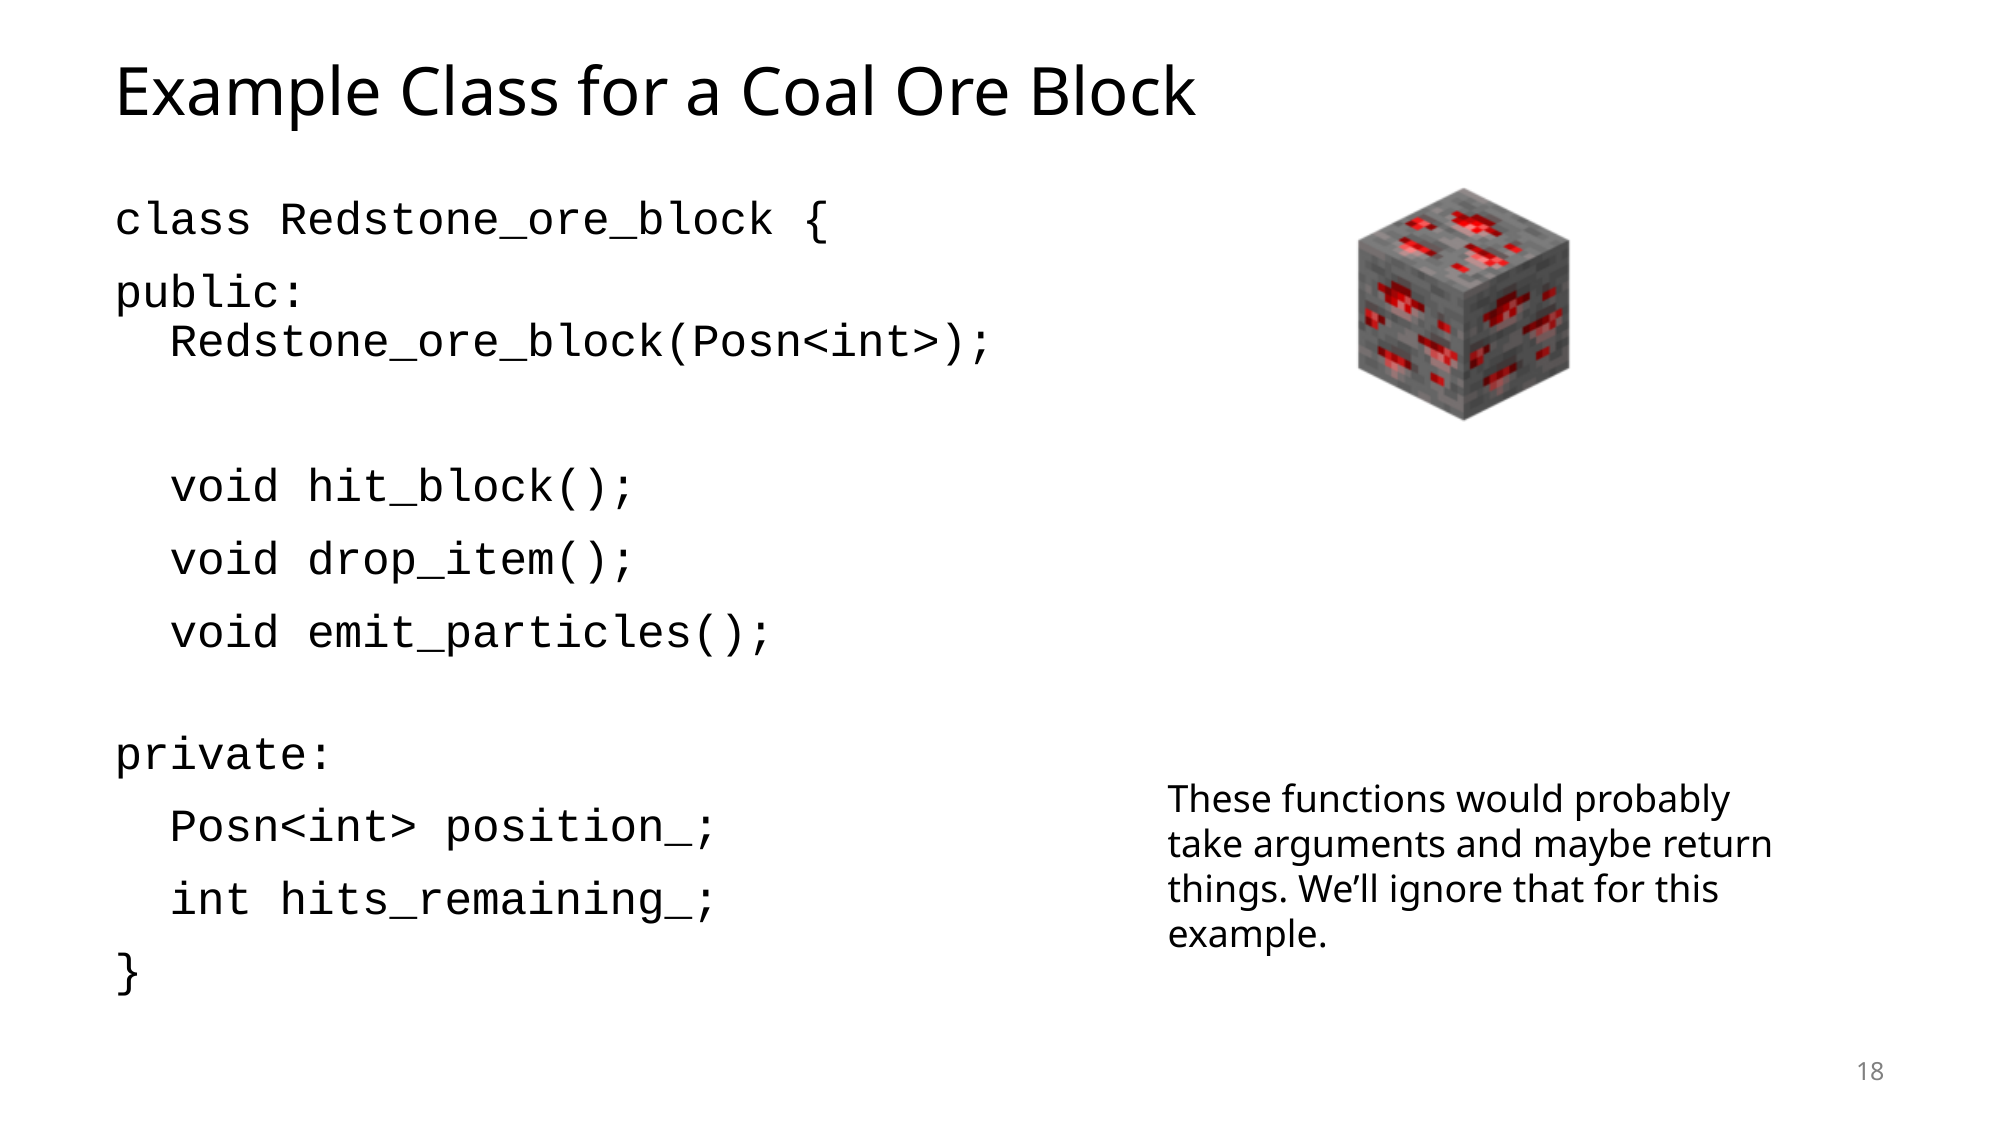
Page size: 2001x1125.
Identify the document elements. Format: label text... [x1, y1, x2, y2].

title Example Class for a Coal Ore Block [99, 37, 1900, 150]
picture [1346, 187, 1582, 422]
slide_number 18 [1749, 1042, 1900, 1103]
text_box These functions would probably take arguments and maybe return things. We’ll ignore that for this example. [1152, 767, 1825, 963]
list class Redstone_ore_block { public: Redstone_ore_block(Posn<int>); void hit_block(); void drop_item(); void emit_particles(); private: Posn<int> position_; int hits_remaining_; } [99, 187, 1900, 1013]
